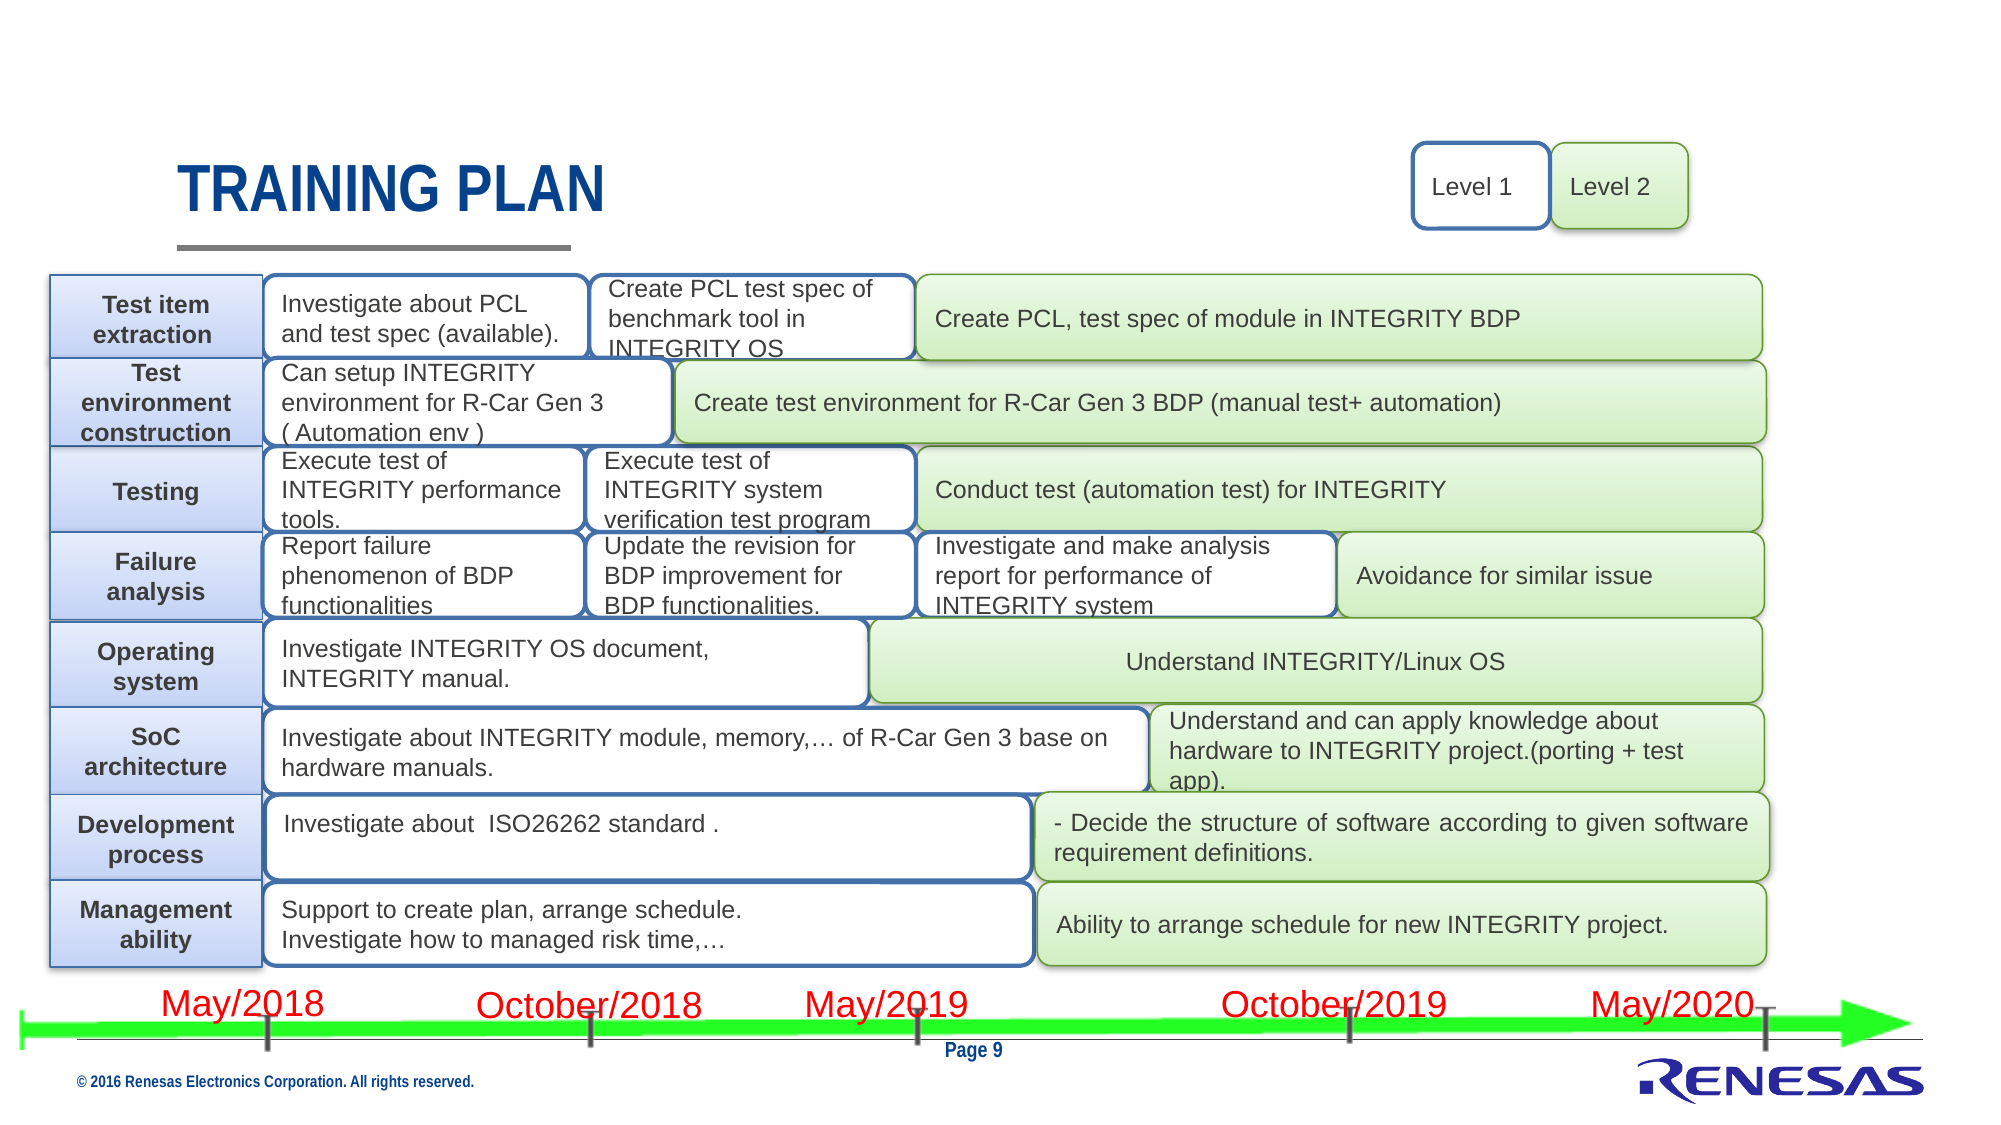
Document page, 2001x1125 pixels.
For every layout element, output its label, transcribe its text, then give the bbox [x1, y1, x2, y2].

text_box Understand INTEGRITY/Linux OS [868, 617, 1764, 704]
text_box Test item extraction [49, 274, 263, 357]
text_box October/2018 [460, 974, 719, 998]
text_box Test environment construction [49, 357, 263, 446]
text_box Testing [49, 450, 263, 531]
text_box Operating system [49, 621, 263, 706]
text_box Level 1 [1410, 140, 1553, 231]
text_box Avoidance for similar issue [1336, 531, 1766, 618]
text_box May/2019 [789, 972, 1023, 998]
text_box Execute test of INTEGRITY performance tools. [266, 446, 585, 532]
text_box Management ability [49, 879, 263, 968]
text_box Failure analysis [49, 531, 263, 620]
text_box Investigate about INTEGRITY module, memory,… of R-Car Gen 3 base on hardware manuals. [266, 705, 1148, 797]
text_box Investigate INTEGRITY OS document, INTEGRITY manual. [264, 615, 869, 707]
text_box Understand and can apply knowledge about hardware to INTEGRITY project.(porting + test app). [1149, 703, 1766, 790]
picture [1635, 1056, 1927, 1106]
text_box Development process [49, 794, 263, 878]
text_box Investigate about PCL and test spec (available). [265, 272, 589, 358]
title Training plan [177, 153, 1415, 227]
text_box Create PCL test spec of benchmark tool in INTEGRITY OS [587, 272, 915, 363]
text_box Ability to arrange schedule for new INTEGRITY project. [1036, 881, 1768, 967]
text_box Execute test of INTEGRITY system verification test program [583, 444, 919, 535]
text_box Level 2 [1551, 141, 1690, 230]
text_box SoC architecture [49, 706, 263, 793]
text_box October/2019 [1206, 974, 1465, 998]
text_box Can setup INTEGRITY environment for R-Car Gen 3 ( Automation env ) [265, 355, 674, 449]
picture [12, 998, 1914, 1054]
text_box Support to create plan, arrange schedule. Investigate how to managed risk time,… [267, 880, 1035, 968]
text_box Create test environment for R-Car Gen 3 BDP (manual test+ automation) [674, 359, 1768, 444]
text_box Report failure phenomenon of BDP functionalities [260, 529, 585, 620]
text_box Create PCL, test spec of module in INTEGRITY BDP [915, 273, 1764, 362]
text_box Update the revision for BDP improvement for BDP functionalities. [583, 532, 919, 620]
text_box May/2020 [1575, 972, 1807, 998]
text_box Investigate and make analysis report for performance of INTEGRITY system [916, 529, 1337, 615]
text_box May/2018 [145, 971, 379, 998]
text_box - Decide the structure of software according to given software requirement definitions. [1033, 791, 1771, 882]
text_box Investigate about ISO26262 standard . [267, 792, 1032, 881]
text_box Conduct test (automation test) for INTEGRITY [917, 450, 1764, 533]
